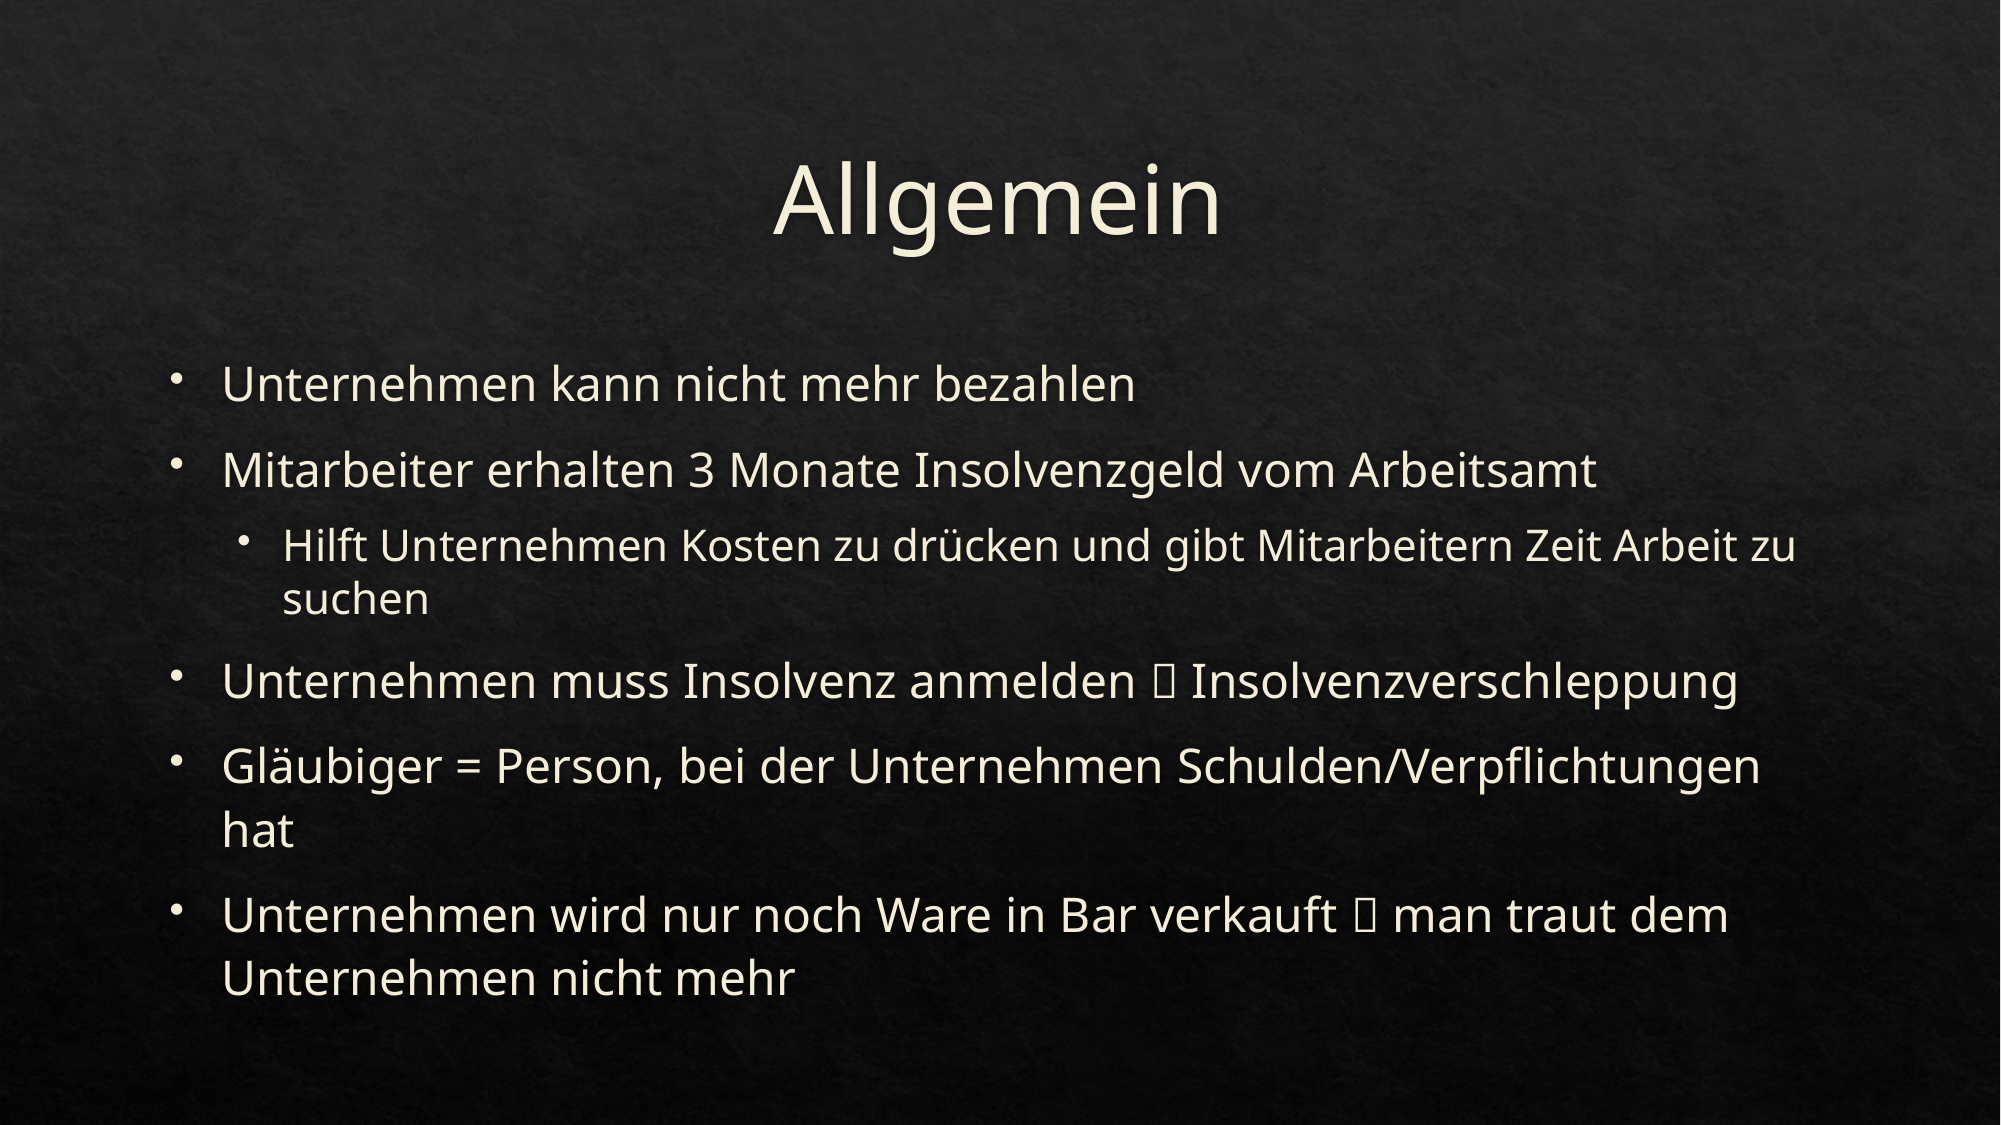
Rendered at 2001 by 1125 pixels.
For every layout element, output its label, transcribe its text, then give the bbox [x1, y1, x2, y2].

title Allgemein [149, 99, 1849, 307]
list Unternehmen kann nicht mehr bezahlen Mitarbeiter erhalten 3 Monate Insolvenzgeld vom Arbeitsamt Hilft Unternehmen Kosten zu drücken und gibt Mitarbeitern Zeit Arbeit zu suchen Unternehmen muss Insolvenz anmelden  Insolvenzverschleppung Gläubiger = Person, bei der Unternehmen Schulden/Verpflichtungen hat Unternehmen wird nur noch Ware in Bar verkauft  man traut dem Unternehmen nicht mehr [149, 340, 1849, 950]
